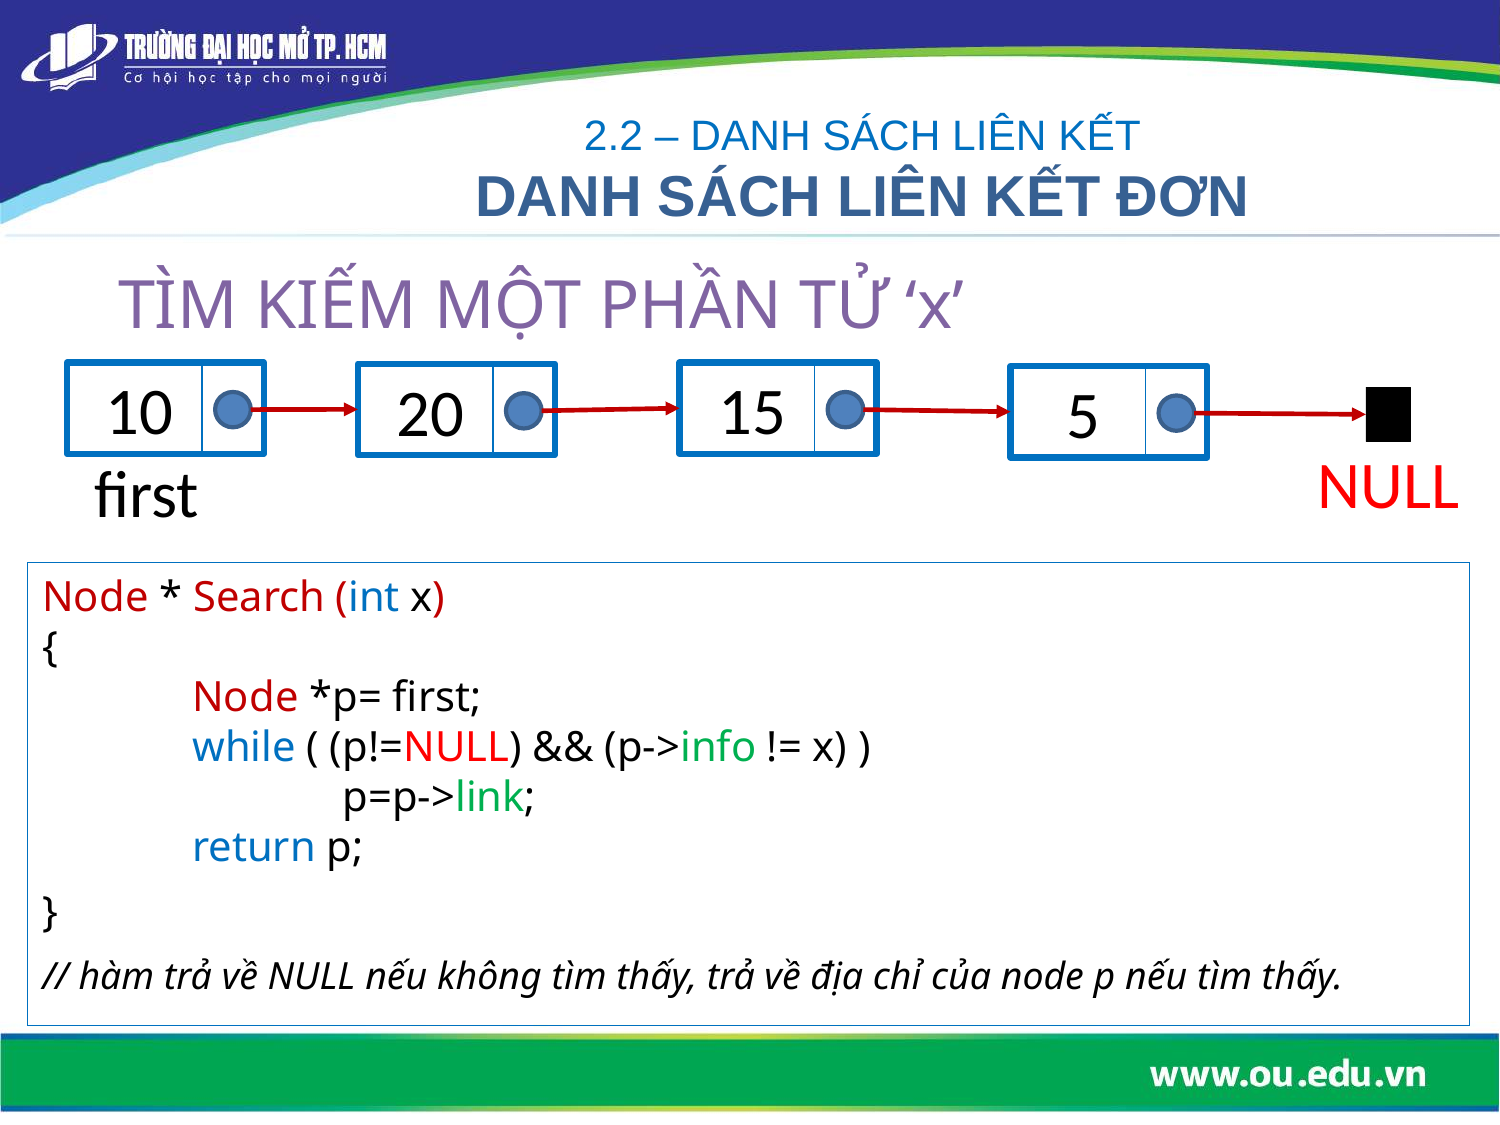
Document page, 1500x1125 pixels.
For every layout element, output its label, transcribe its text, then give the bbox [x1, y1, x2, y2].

text_box [213, 389, 253, 430]
text_box TÌM KIẾM MỘT PHẦN TỬ ‘x’ [103, 254, 1447, 352]
picture [0, 0, 1500, 1125]
text_box Node * Search (int x) { Node *p= first; while ( (p!=NULL) && (p->info != x) ) p=p->link; return p; } // hàm trả về NULL nếu không tìm thấy, trả về địa chỉ của node p nếu tìm thấy. [27, 562, 1470, 1026]
text_box [1364, 385, 1412, 444]
text_box [678, 360, 878, 456]
text_box [65, 360, 266, 456]
text_box NULL [1299, 450, 1477, 514]
text_box [356, 362, 557, 457]
text_box [1008, 364, 1209, 460]
text_box [503, 391, 544, 431]
text_box first [58, 458, 235, 523]
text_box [541, 407, 680, 411]
text_box [825, 389, 866, 430]
text_box 2.2 – DANH SÁCH LIÊN KẾT DANH SÁCH LIÊN KẾT ĐƠN [324, 62, 1400, 238]
text_box [1156, 393, 1196, 433]
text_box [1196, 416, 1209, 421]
